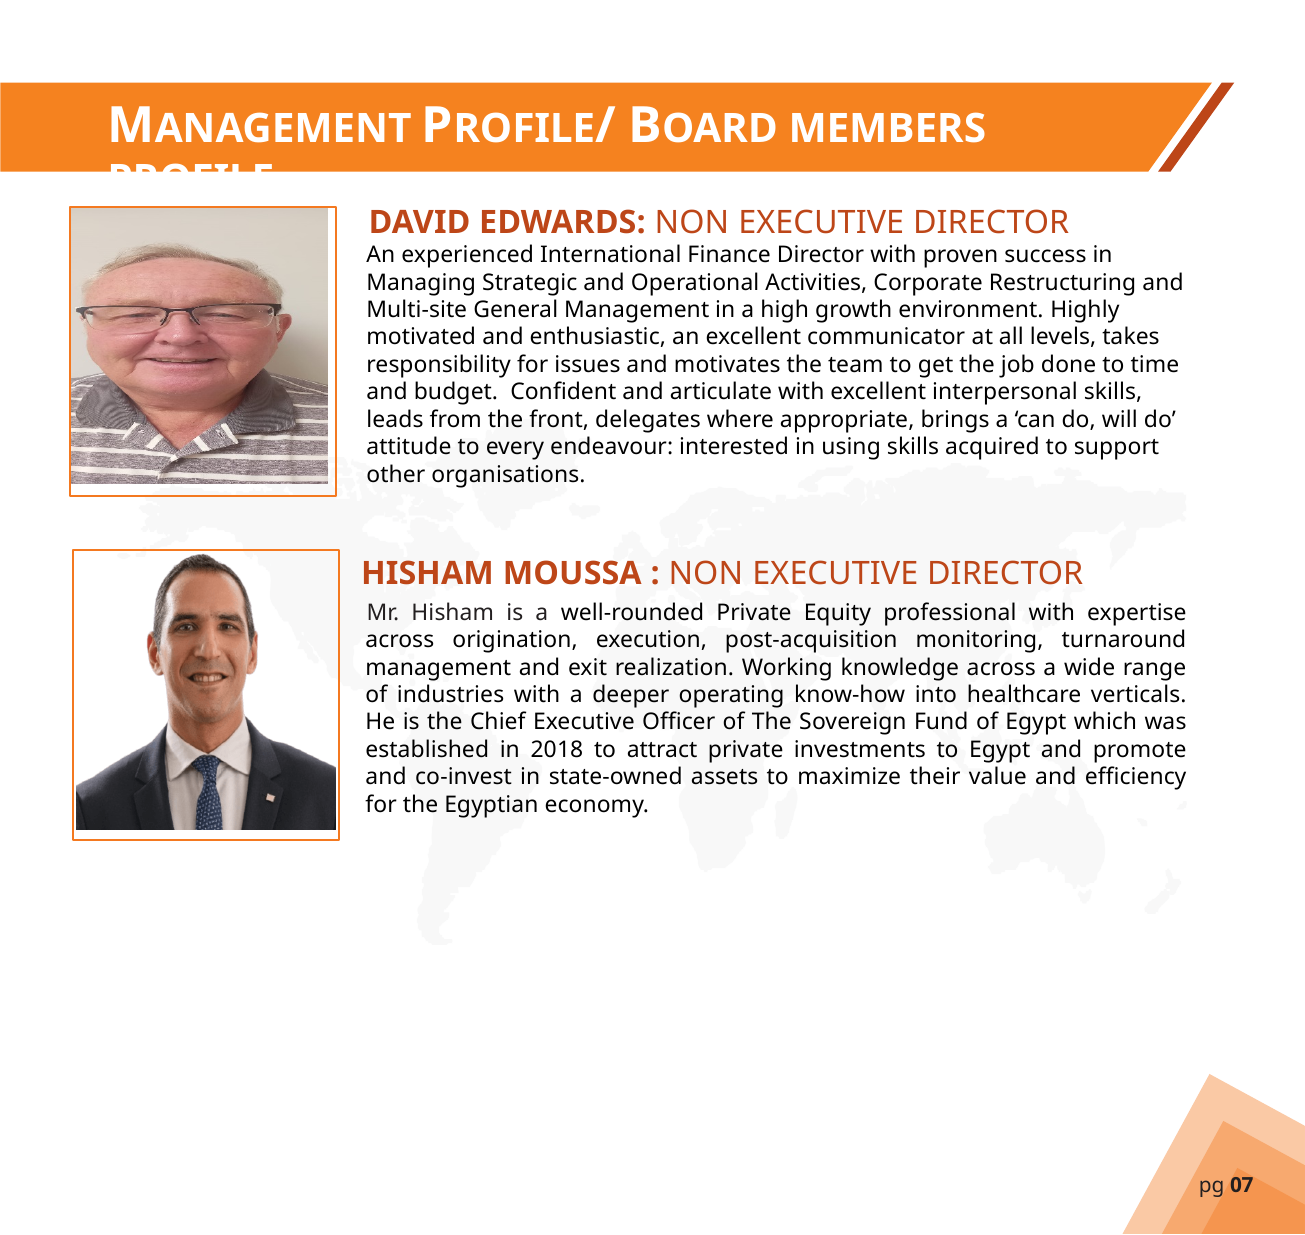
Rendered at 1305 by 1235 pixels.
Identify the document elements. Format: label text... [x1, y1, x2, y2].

text_box pg 07 [1196, 1169, 1259, 1197]
text_box [0, 82, 1212, 172]
text_box [69, 206, 336, 497]
picture [70, 208, 328, 484]
text_box [1201, 1179, 1305, 1234]
text_box [1197, 1120, 1305, 1204]
text_box [1122, 1073, 1305, 1234]
text_box HISHAM MOUSSA : NON EXECUTIVE DIRECTOR Mr. Hisham is a well-rounded Private Equity professional with expertise across origination, execution, post-acquisition monitoring, turnaround management and exit realization. Working knowledge across a wide range of industries with a deeper operating know-how into healthcare verticals. He is the Chief Executive Officer of The Sovereign Fund of Egypt which was established in 2018 to attract private investments to Egypt and promote and co-invest in state-owned assets to maximize their value and efficiency for the Egyptian economy. [358, 539, 1189, 817]
text_box DAVID EDWARDS: NON EXECUTIVE DIRECTOR An experienced International Finance Director with proven success in Managing Strategic and Operational Activities, Corporate Restructuring and Multi-site General Management in a high growth environment. Highly motivated and enthusiastic, an excellent communicator at all levels, takes responsibility for issues and motivates the team to get the job done to time and budget. Confident and articulate with excellent interpersonal skills, leads from the front, delegates where appropriate, brings a ‘can do, will do’ attitude to every endeavour: interested in using skills acquired to support other organisations. [366, 188, 1197, 566]
title MANAGEMENT PROFILE/ BOARD MEMBERS PROFILE [105, 89, 1114, 299]
picture [75, 534, 337, 830]
text_box [1161, 1171, 1220, 1234]
text_box [1158, 82, 1235, 172]
text_box [73, 833, 340, 841]
text_box [117, 419, 1187, 945]
